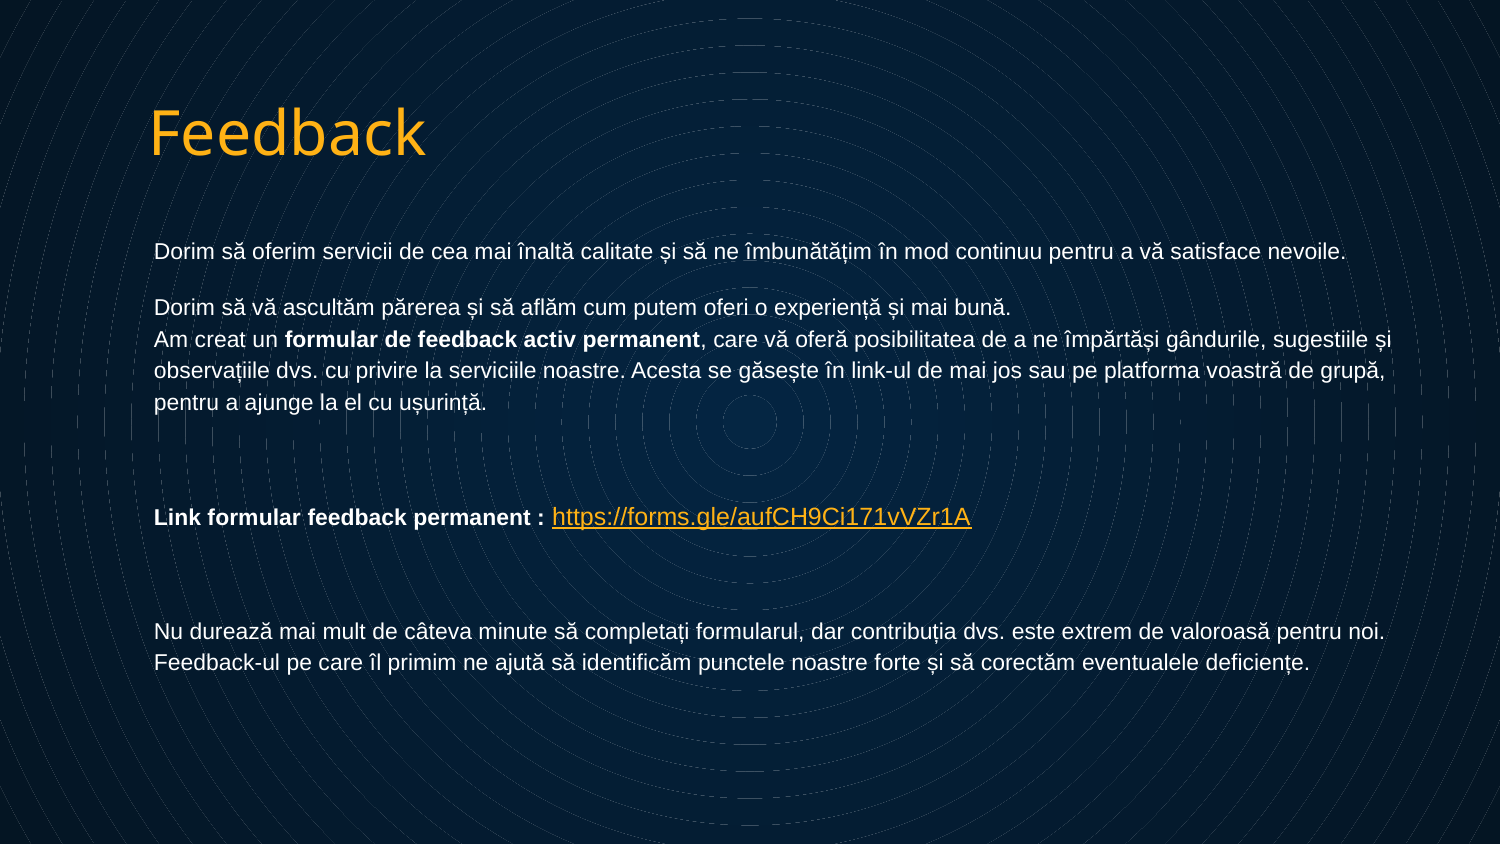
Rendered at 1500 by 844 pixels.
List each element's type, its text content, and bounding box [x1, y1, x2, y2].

title Feedback [133, 83, 770, 183]
subtitle Dorim să oferim servicii de cea mai înaltă calitate și să ne îmbunătățim în mod continuu pentru a vă satisface nevoile. Dorim să vă ascultăm părerea și să aflăm cum putem oferi o experiență și mai bună. Am creat un formular de feedback activ permanent, care vă oferă posibilitatea de a ne împărtăși gândurile, sugestiile și observațiile dvs. cu privire la serviciile noastre. Acesta se găsește în link-ul de mai jos sau pe platforma voastră de grupă, pentru a ajunge la el cu ușurință. Link formular feedback permanent : https://forms.gle/aufCH9Ci171vVZr1A Nu durează mai mult de câteva minute să completați formularul, dar contribuția dvs. este extrem de valoroasă pentru noi. Feedback-ul pe care îl primim ne ajută să identificăm punctele noastre forte și să corectăm eventualele deficiențe. [139, 217, 1457, 785]
